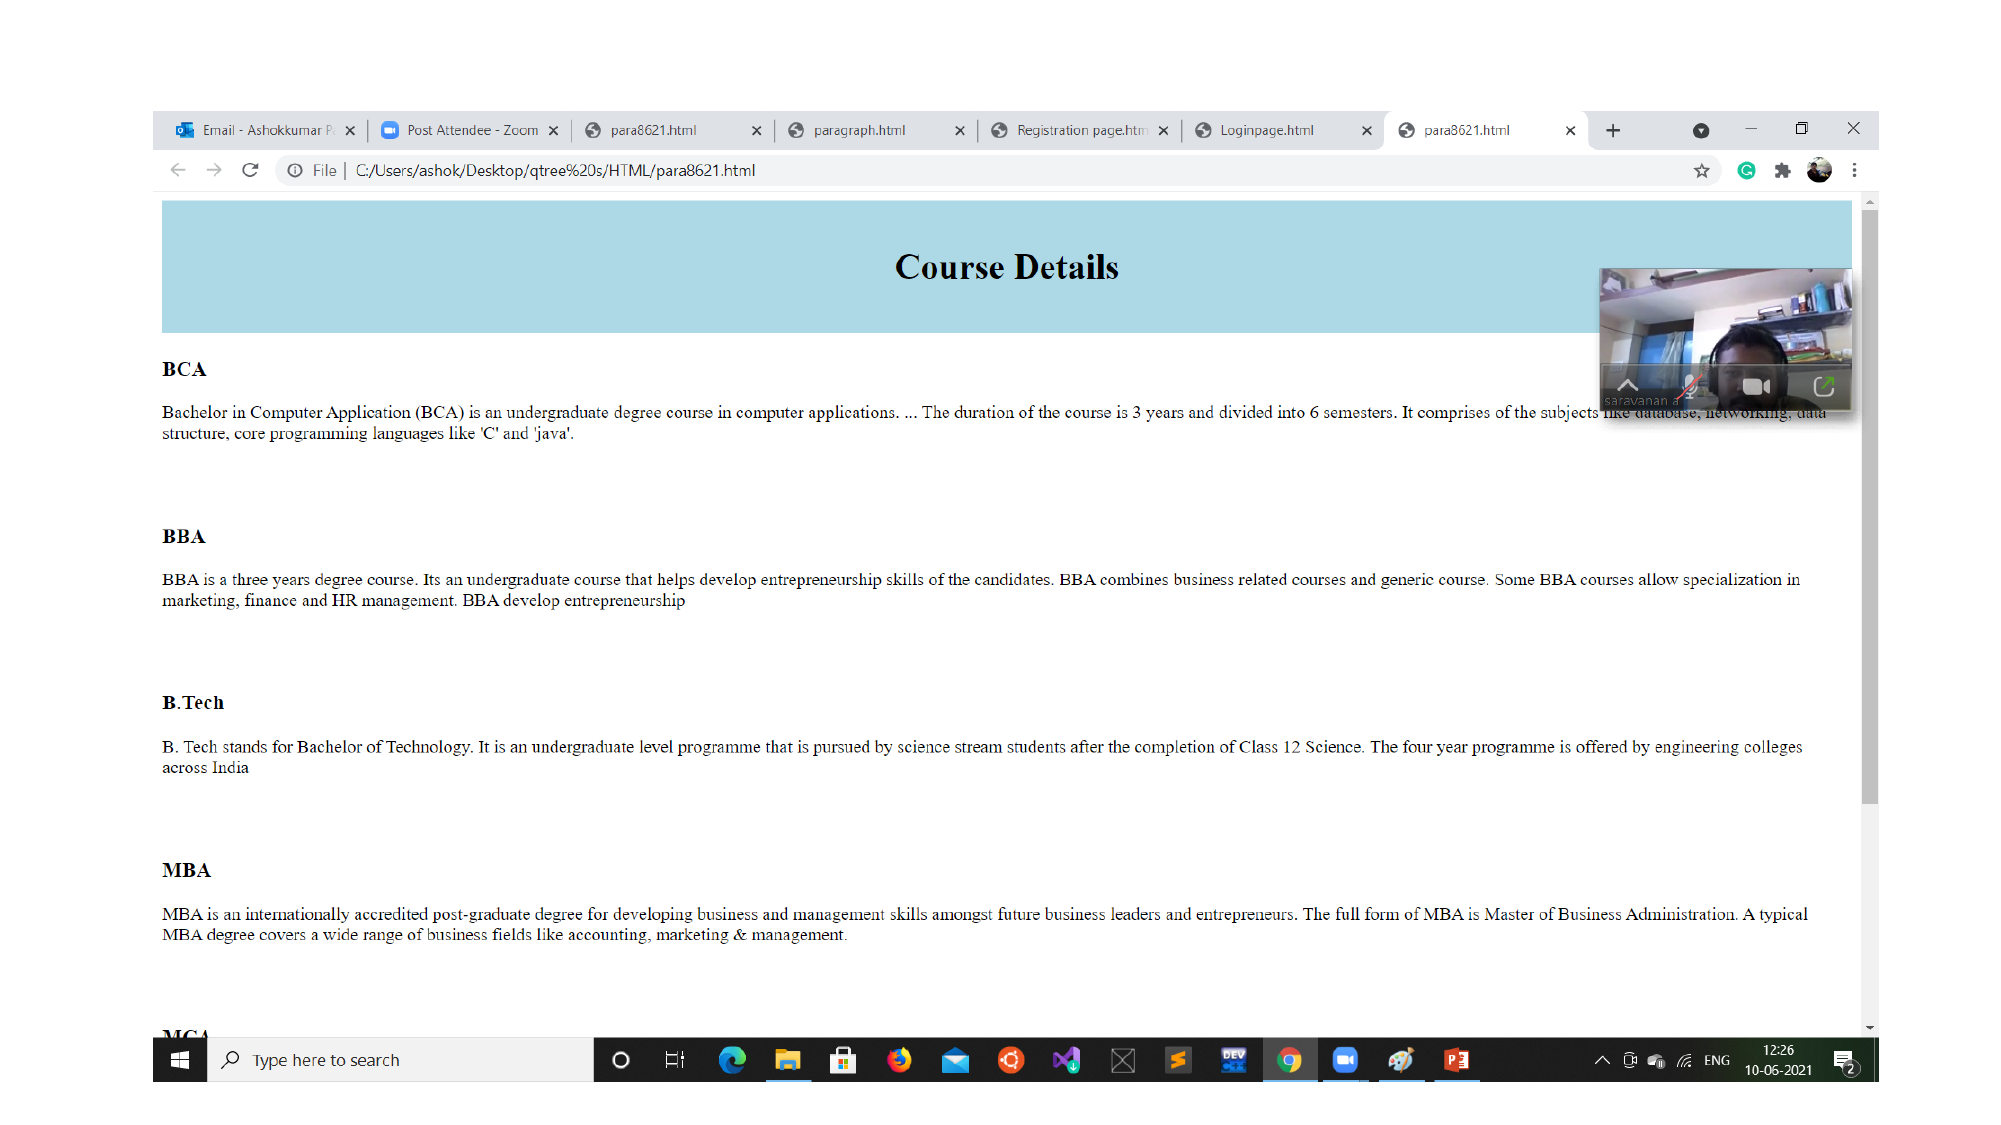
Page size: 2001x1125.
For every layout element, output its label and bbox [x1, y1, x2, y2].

list [153, 111, 1879, 1083]
